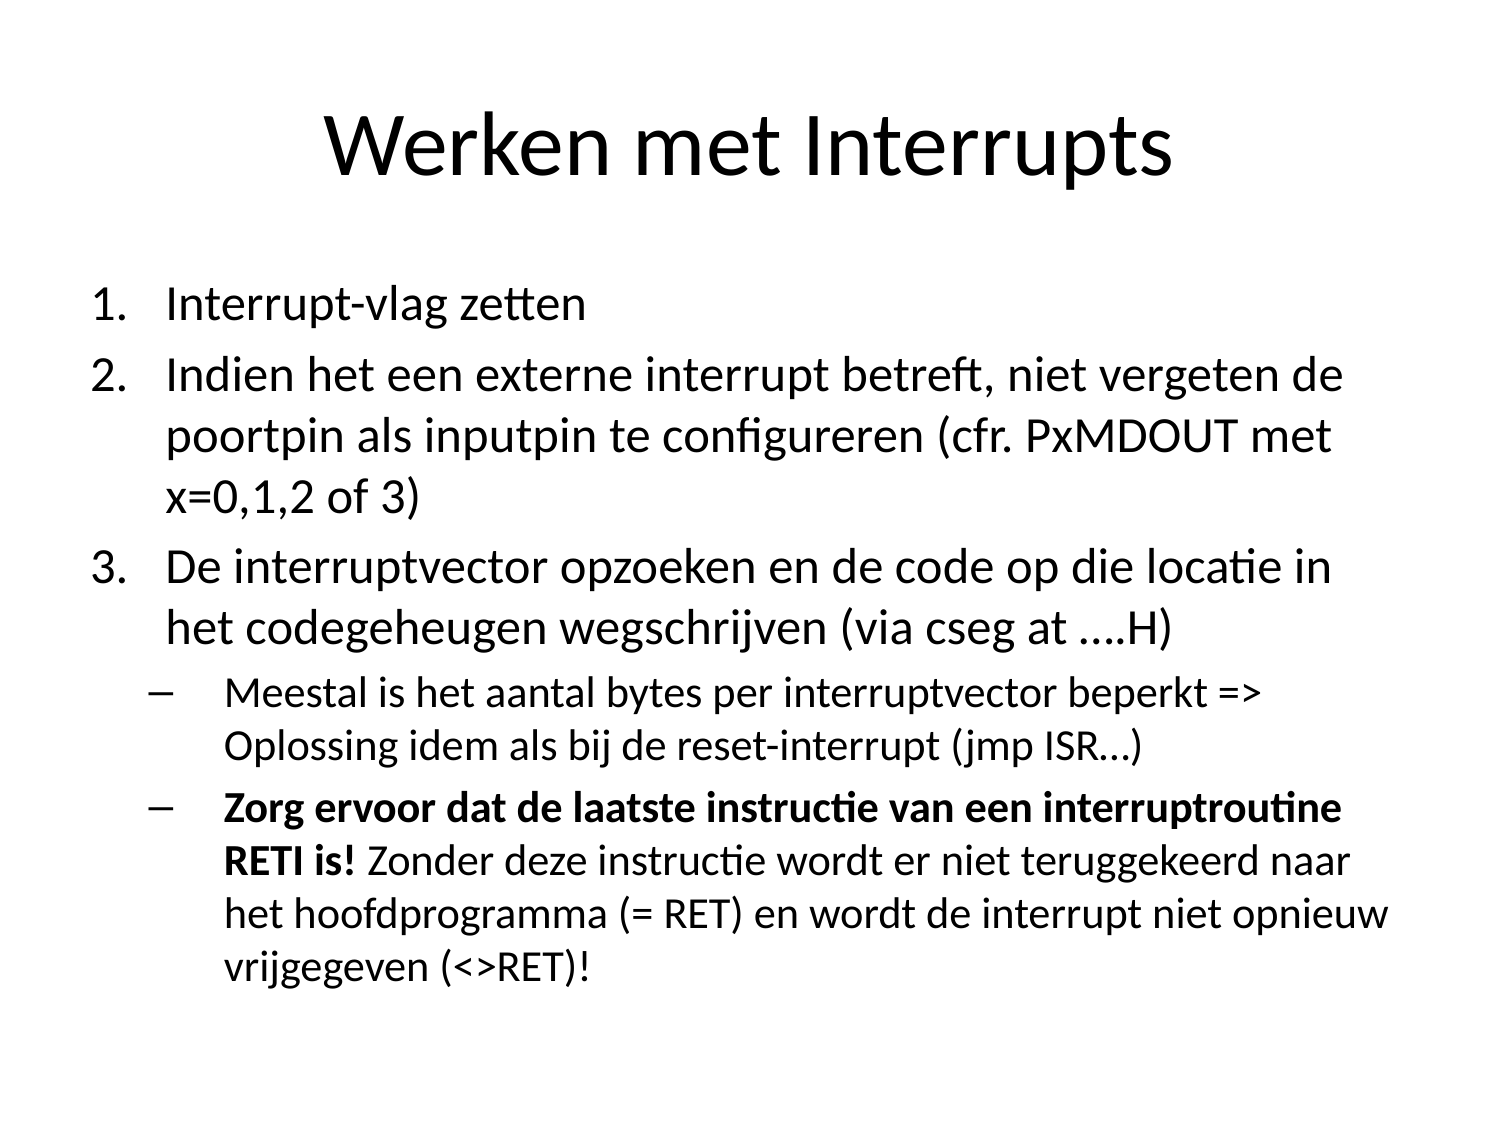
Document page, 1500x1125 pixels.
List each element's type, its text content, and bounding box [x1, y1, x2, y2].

list Interrupt-vlag zetten Indien het een externe interrupt betreft, niet vergeten de poortpin als inputpin te configureren (cfr. PxMDOUT met x=0,1,2 of 3) De interruptvector opzoeken en de code op die locatie in het codegeheugen wegschrijven (via cseg at ….H) Meestal is het aantal bytes per interruptvector beperkt => Oplossing idem als bij de reset-interrupt (jmp ISR…) Zorg ervoor dat de laatste instructie van een interruptroutine RETI is! Zonder deze instructie wordt er niet teruggekeerd naar het hoofdprogramma (= RET) en wordt de interrupt niet opnieuw vrijgegeven (<>RET)! [75, 262, 1425, 1005]
title Werken met Interrupts [75, 45, 1425, 233]
